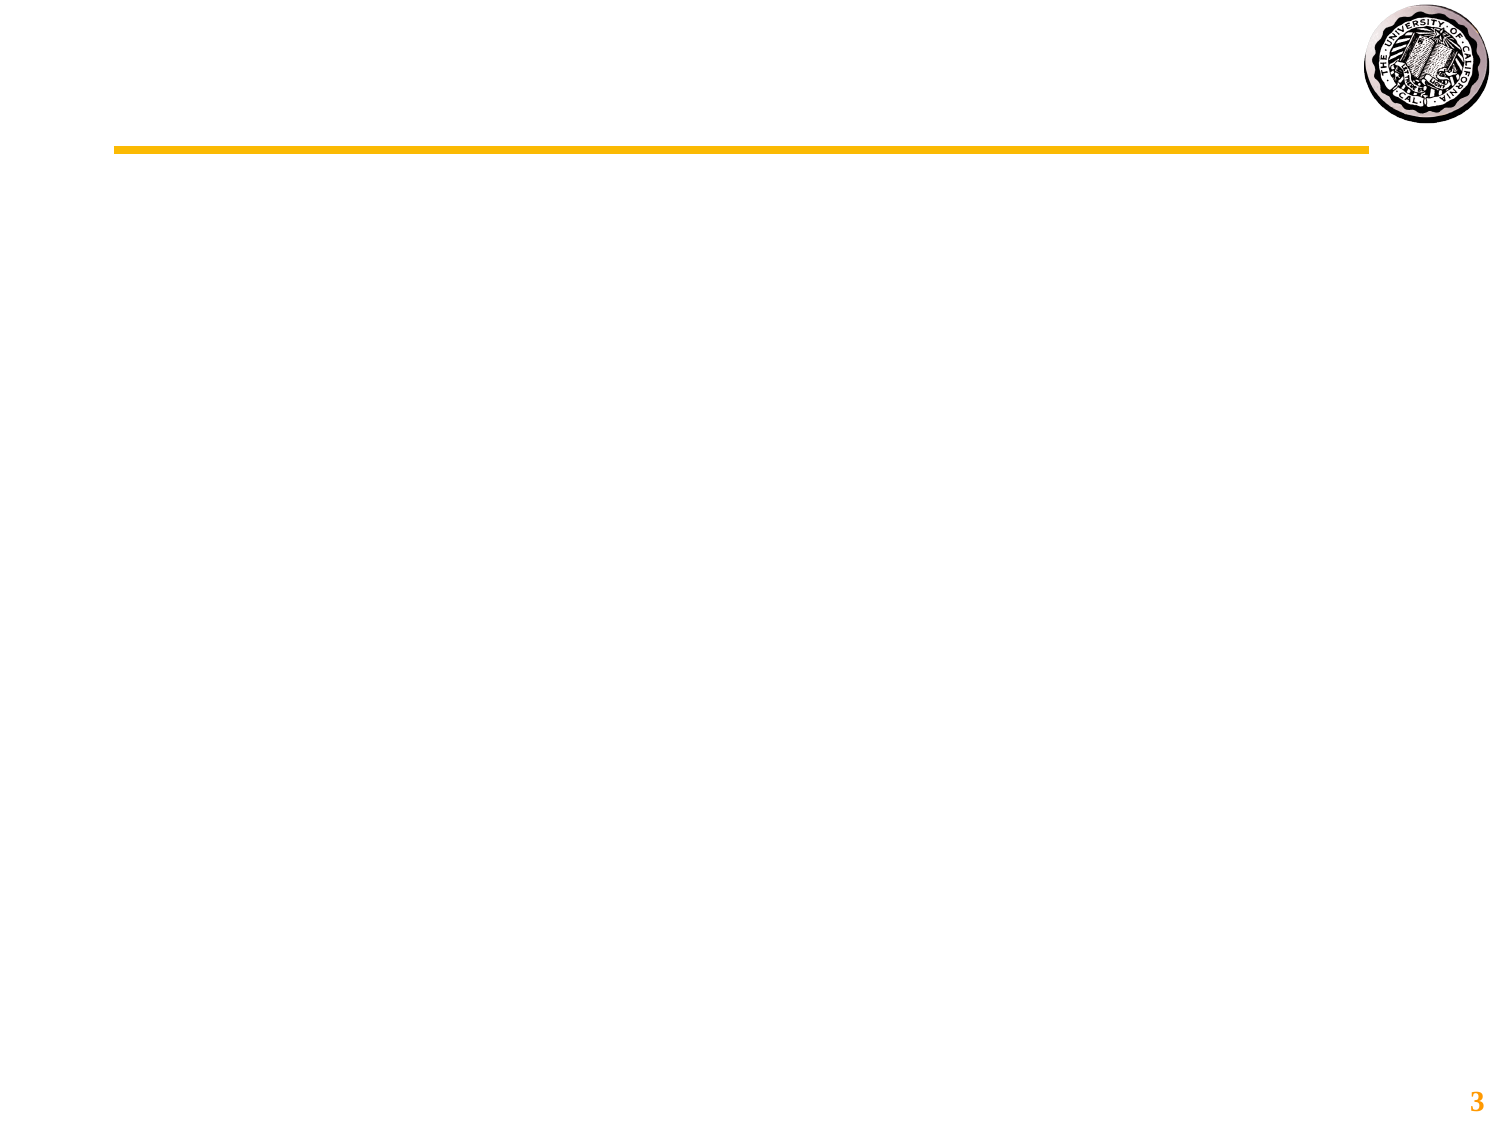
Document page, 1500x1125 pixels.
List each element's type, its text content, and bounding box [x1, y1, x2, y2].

picture [1350, 0, 1500, 127]
slide_number 3 [1412, 1074, 1500, 1125]
